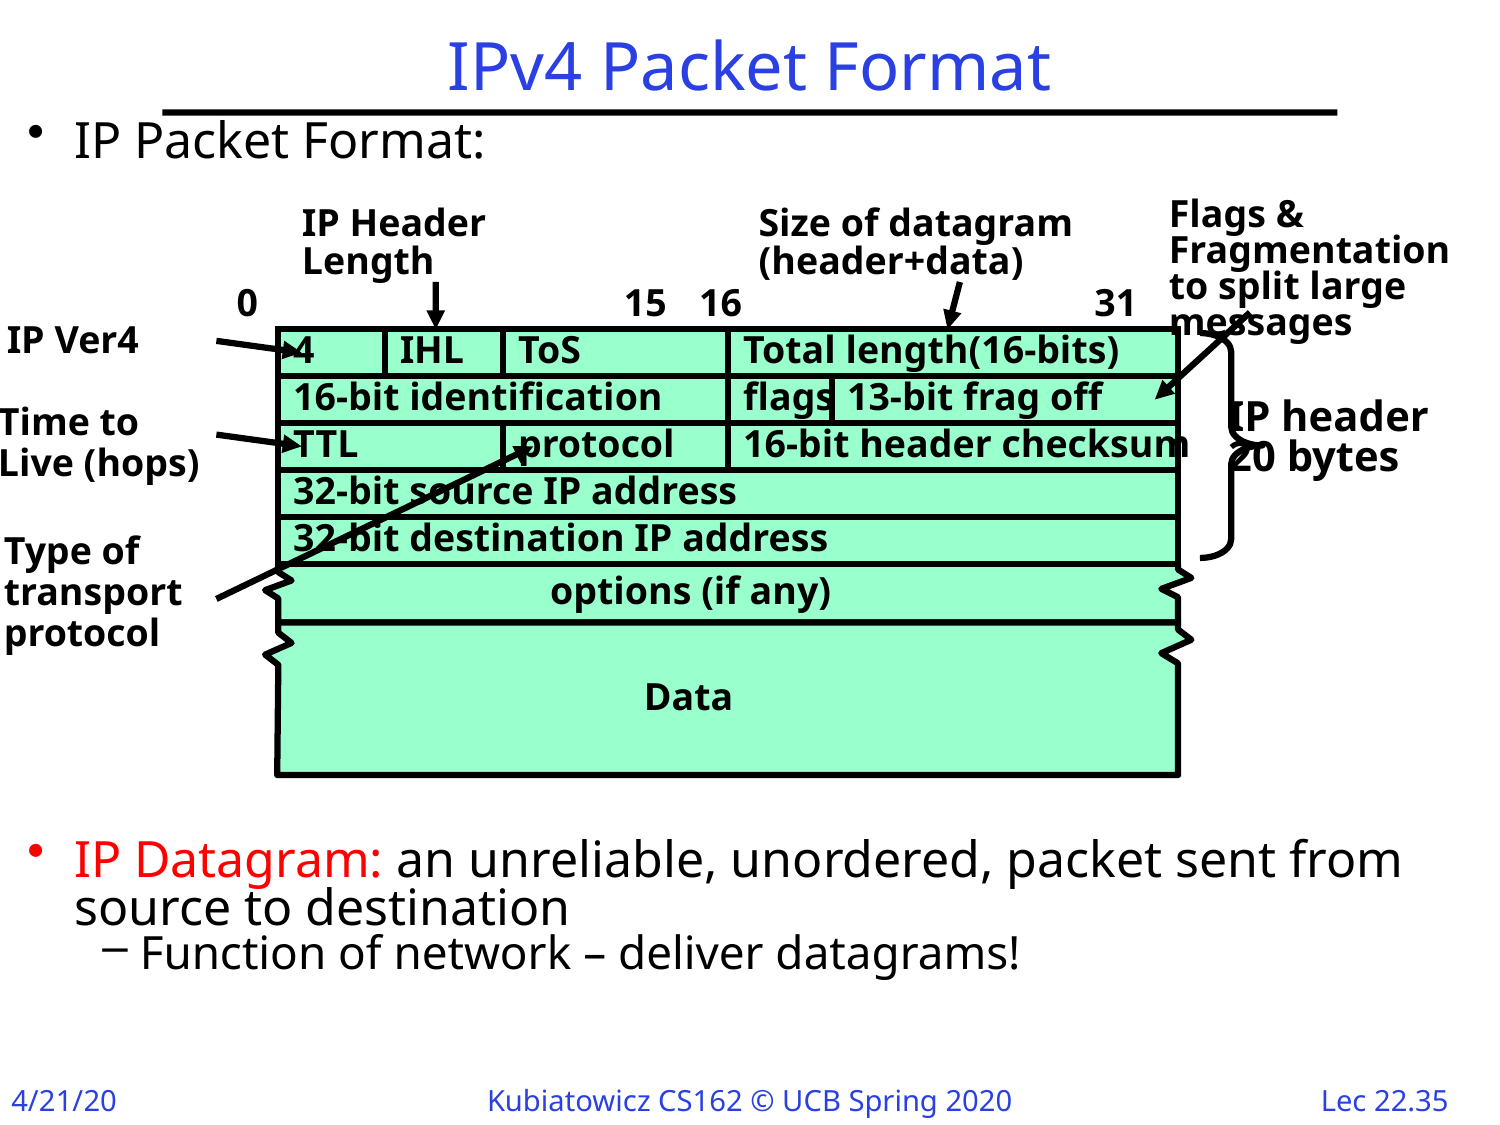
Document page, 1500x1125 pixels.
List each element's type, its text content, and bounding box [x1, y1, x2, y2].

title IPv4 Packet Format [162, 24, 1338, 112]
list IP Packet Format: IP Datagram: an unreliable, unordered, packet sent from source to destination Function of network – deliver datagrams! [12, 112, 1480, 326]
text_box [19, 191, 1494, 776]
list IP Packet Format: IP Datagram: an unreliable, unordered, packet sent from source to destination Function of network – deliver datagrams! [12, 645, 1480, 1080]
